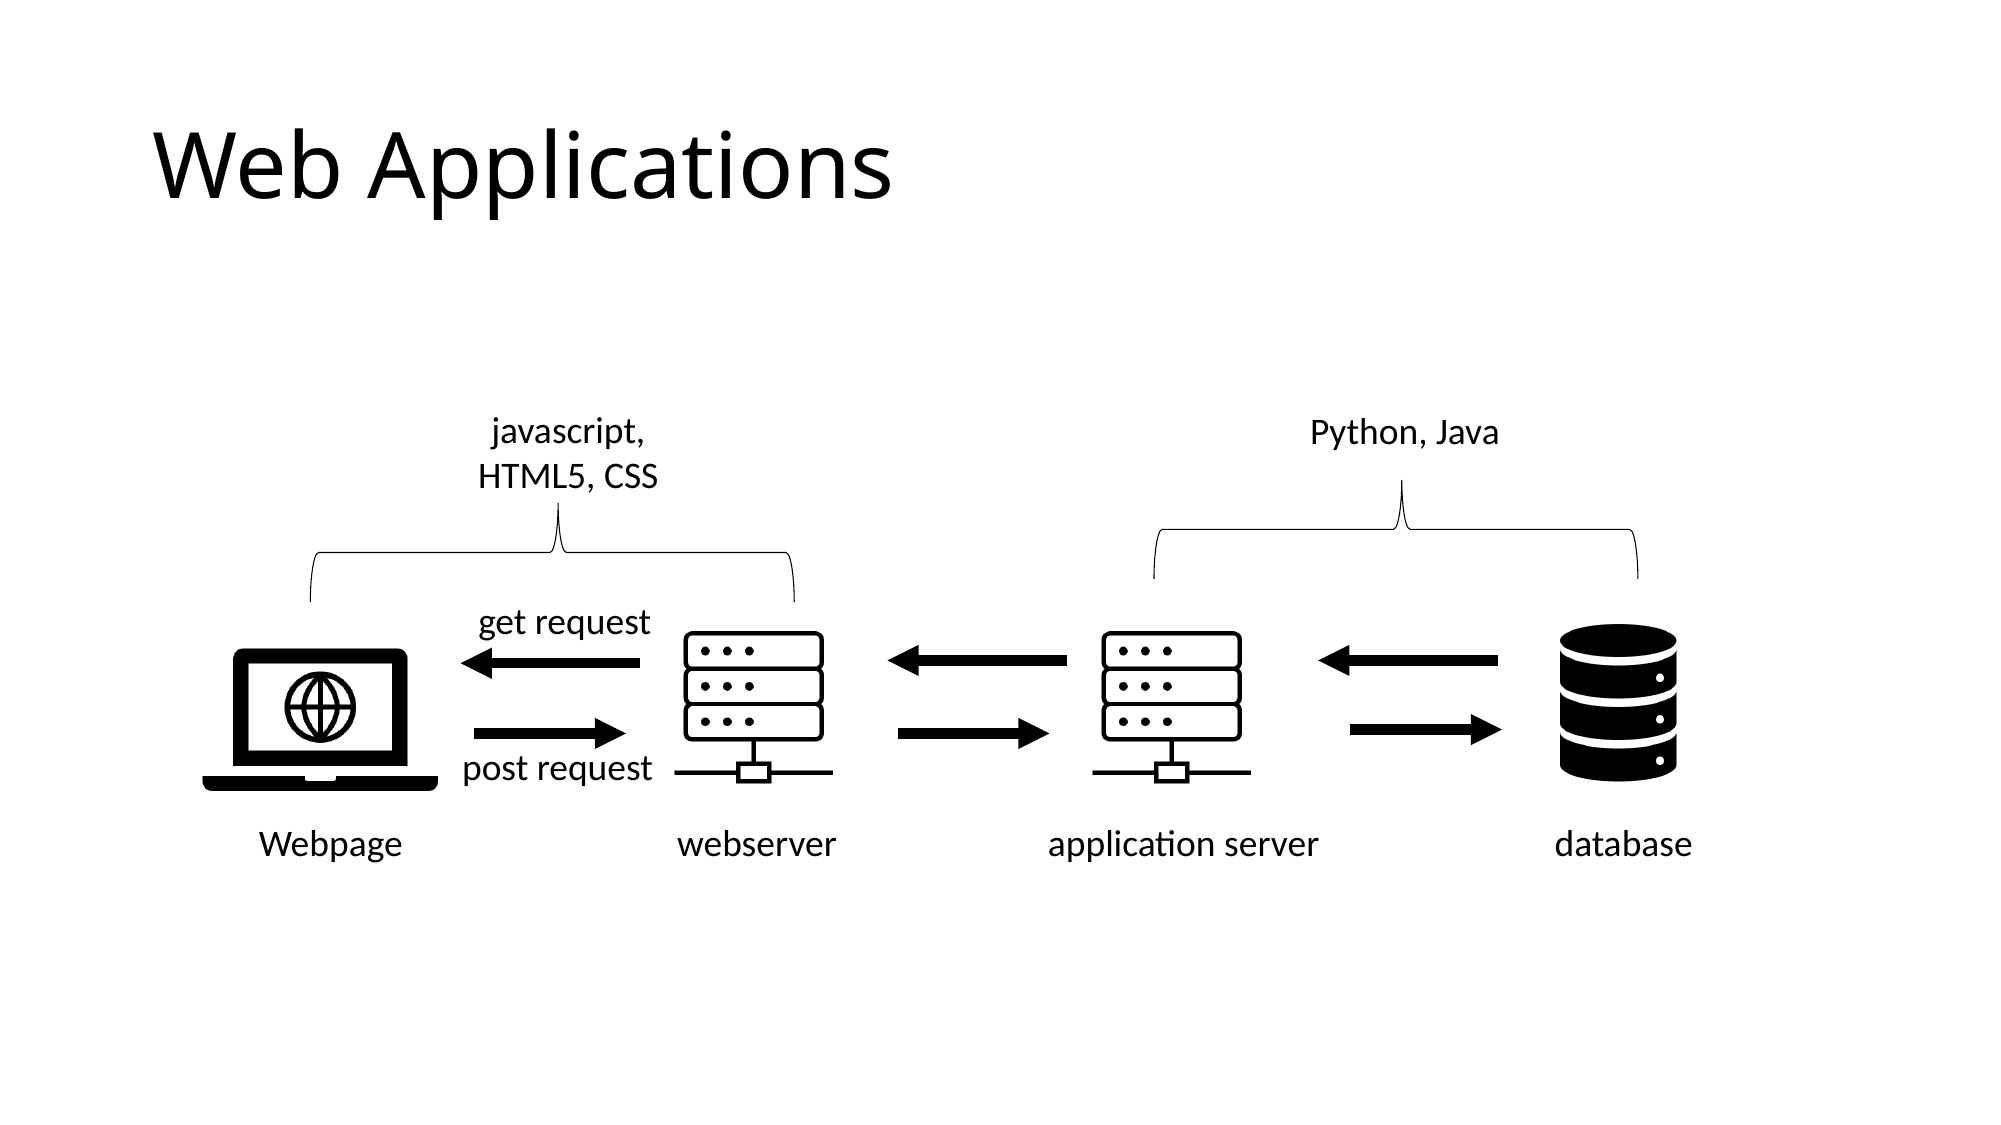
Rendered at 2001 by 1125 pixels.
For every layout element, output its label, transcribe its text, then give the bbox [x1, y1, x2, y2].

text_box database [1539, 811, 1736, 871]
text_box application server [1033, 811, 1366, 871]
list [648, 600, 859, 812]
title Web Applications [137, 59, 1863, 278]
text_box Python, Java [1276, 400, 1533, 460]
text_box Webpage [243, 842, 441, 872]
text_box get request [463, 589, 682, 650]
picture [1066, 600, 1277, 812]
text_box [1153, 479, 1639, 579]
text_box [309, 502, 795, 603]
picture [197, 597, 443, 842]
picture [1518, 603, 1718, 803]
text_box webserver [662, 812, 859, 871]
text_box post request [447, 735, 648, 796]
text_box javascript, HTML5, CSS [440, 399, 697, 504]
